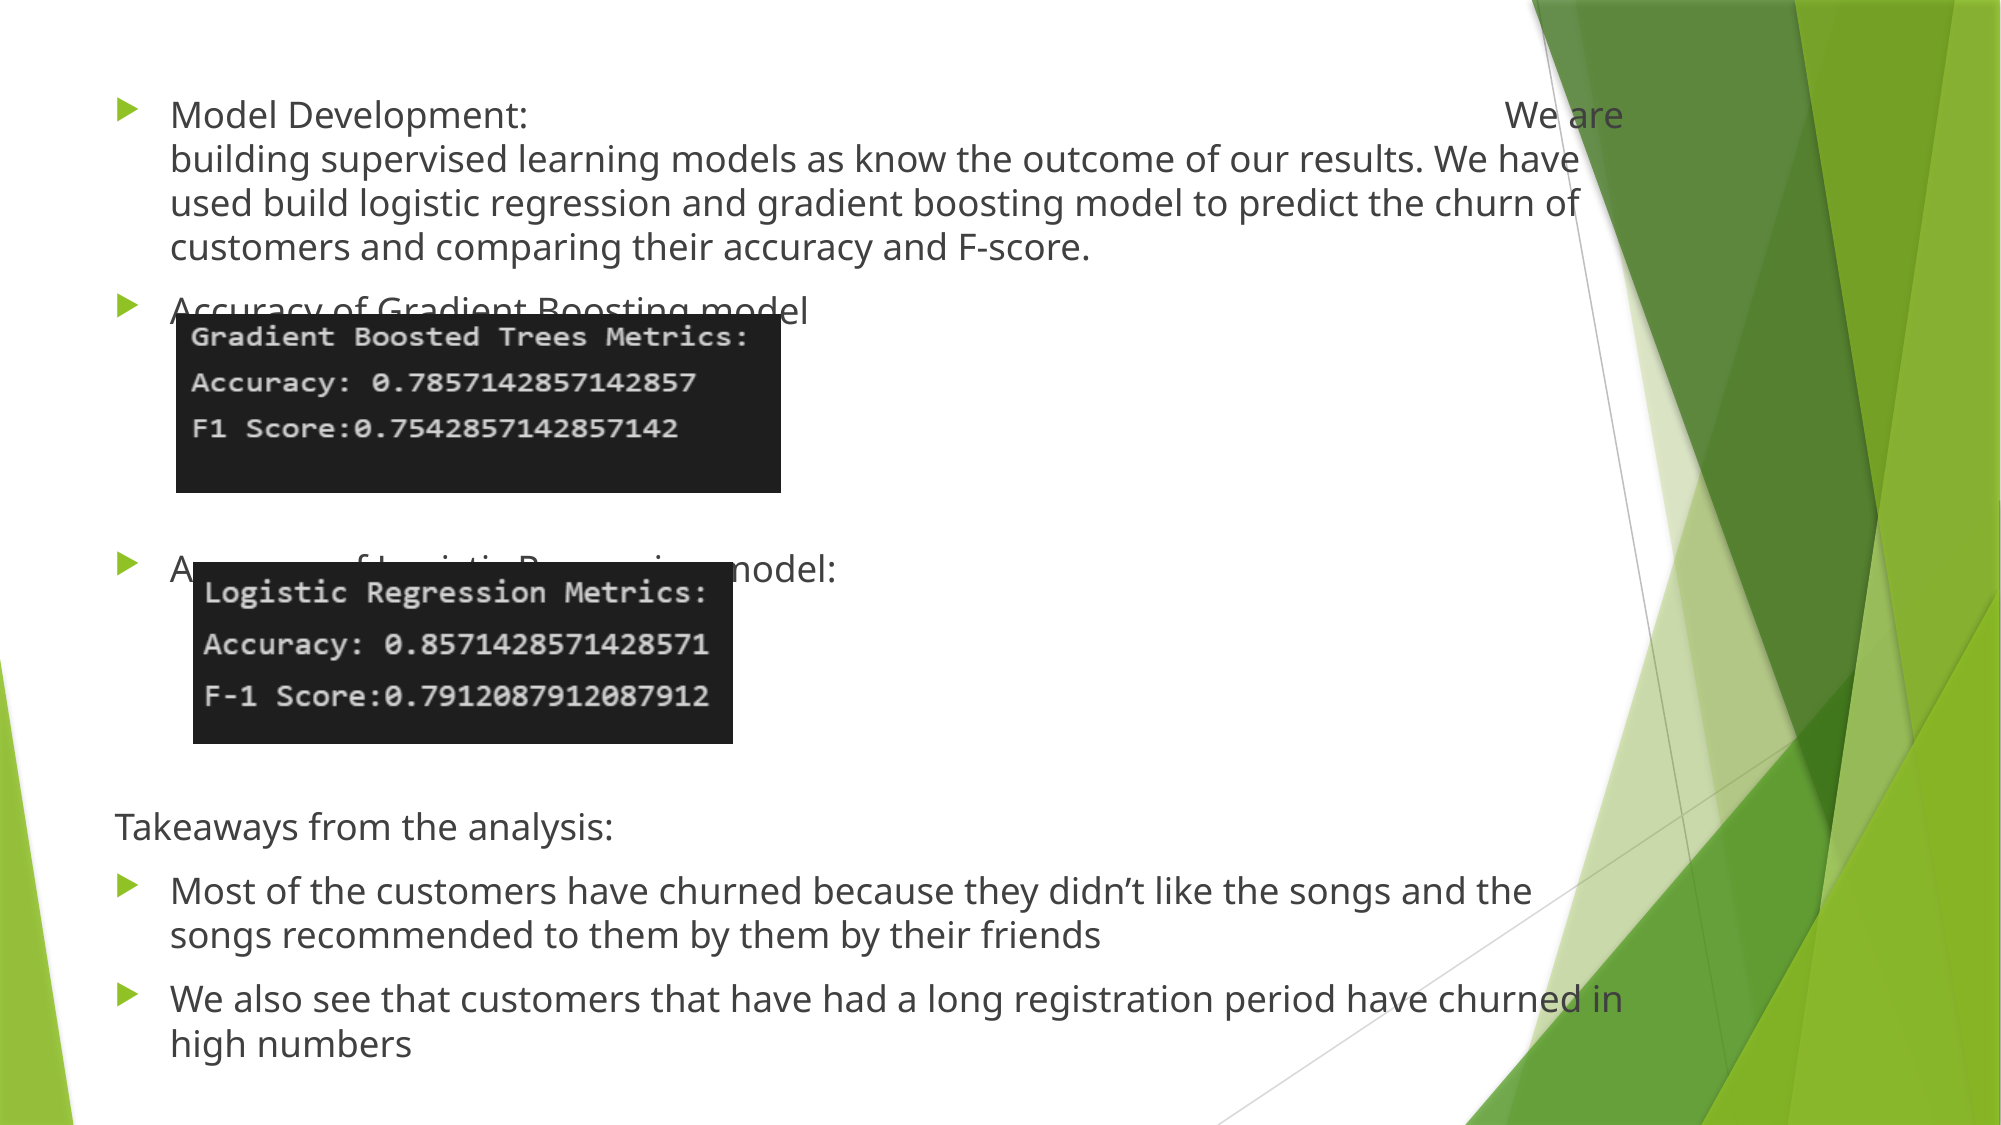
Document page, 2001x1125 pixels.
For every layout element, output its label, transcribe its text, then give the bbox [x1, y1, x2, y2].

picture [175, 314, 782, 493]
list Model Development: We are building supervised learning models as know the outcome of our results. We have used build logistic regression and gradient boosting model to predict the churn of customers and comparing their accuracy and F-score. Accuracy of Gradient Boosting model Accuracy of Logistic Regression model: Takeaways from the analysis: Most of the customers have churned because they didn’t like the songs and the songs recommended to them by them by their friends We also see that customers that have had a long registration period have churned in high numbers [99, 83, 1657, 1077]
picture [193, 561, 734, 745]
